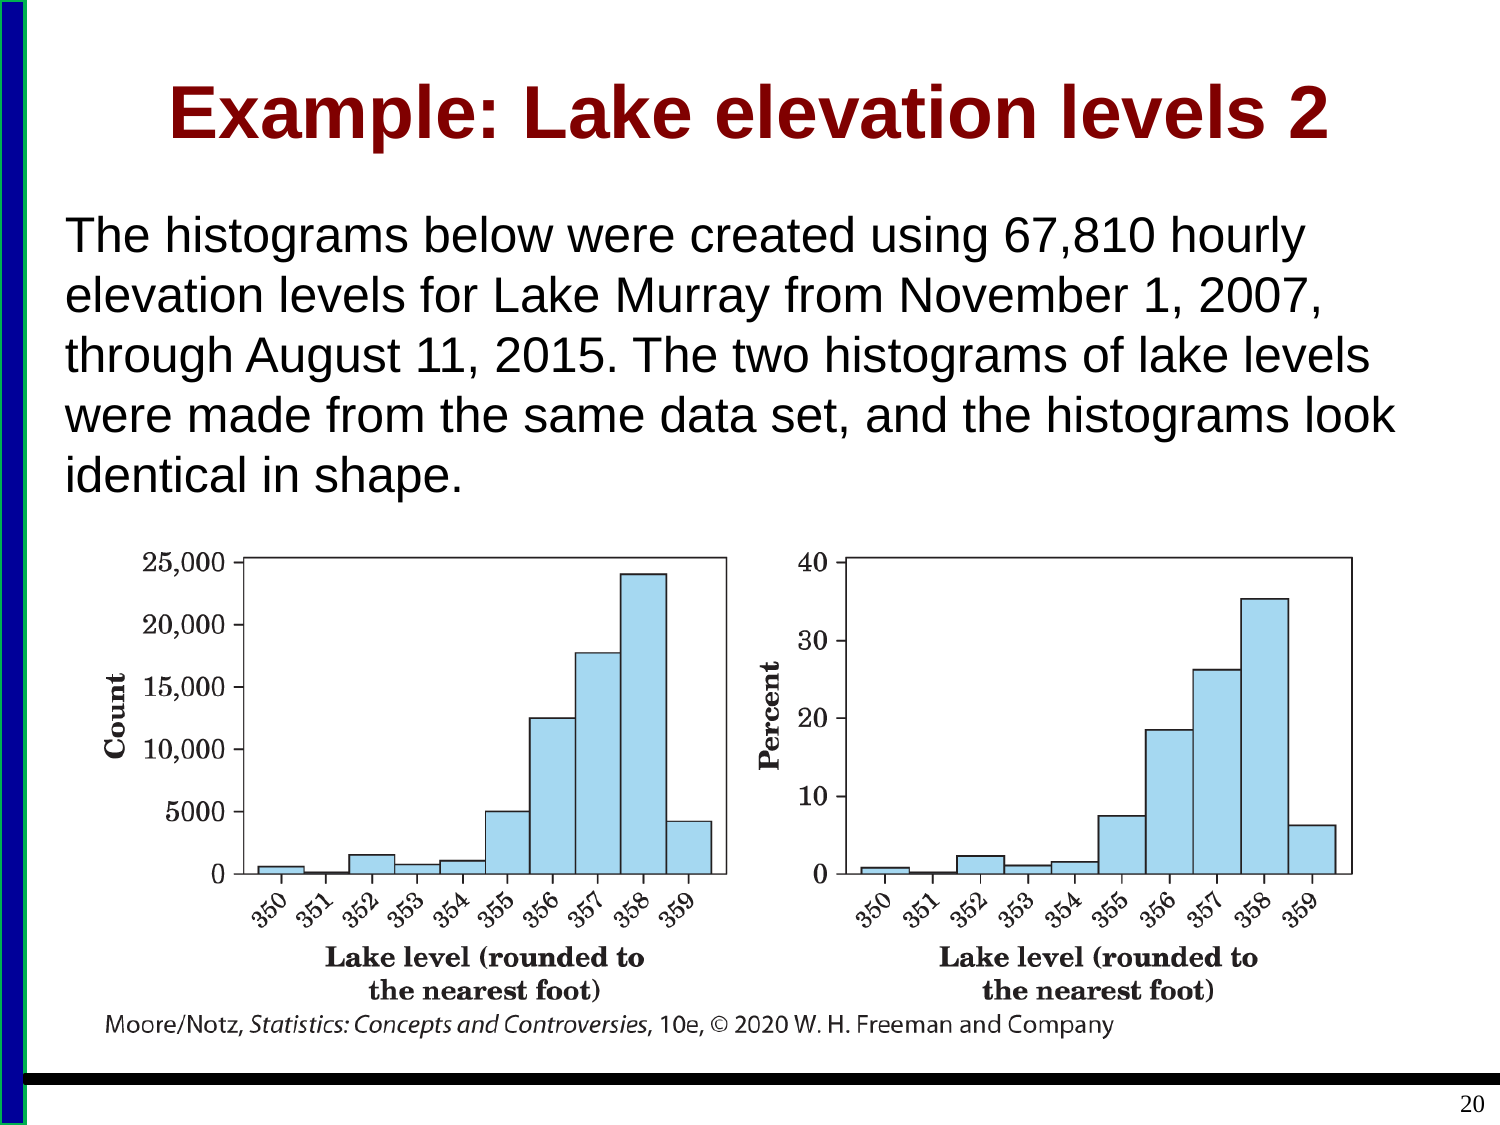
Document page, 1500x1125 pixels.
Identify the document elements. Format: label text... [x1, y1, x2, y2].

picture [62, 549, 1395, 1041]
text_box The histograms below were created using 67,810 hourly elevation levels for Lake Murray from November 1, 2007, through August 11, 2015. The two histograms of lake levels were made from the same data set, and the histograms look identical in shape. [50, 194, 1487, 510]
title Example: Lake elevation levels 2 [74, 59, 1426, 194]
